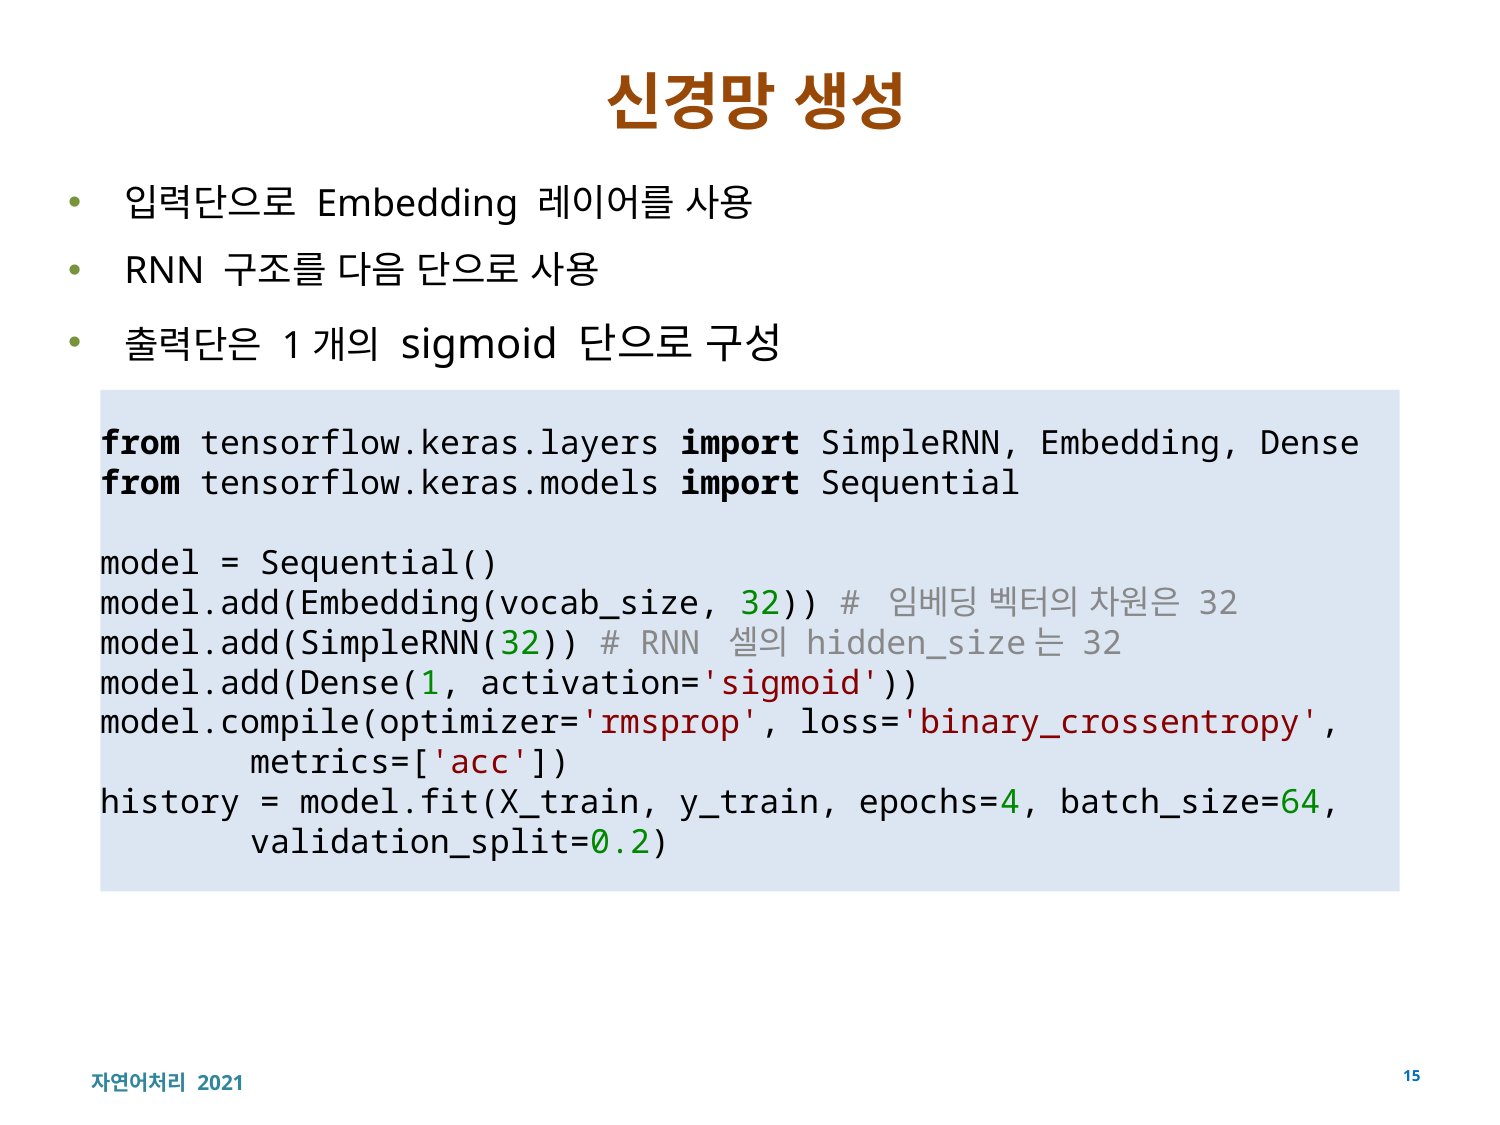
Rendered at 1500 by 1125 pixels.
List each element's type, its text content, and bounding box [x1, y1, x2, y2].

list 입력단으로 Embedding 레이어를 사용 RNN 구조를 다음 단으로 사용 출력단은 1개의 sigmoid 단으로 구성 [52, 148, 1437, 374]
text_box from tensorflow.keras.layers import SimpleRNN, Embedding, Dense from tensorflow.keras.models import Sequential model = Sequential() model.add(Embedding(vocab_size, 32)) # 임베딩 벡터의 차원은 32 model.add(SimpleRNN(32)) # RNN 셀의 hidden_size는 32 model.add(Dense(1, activation='sigmoid')) model.compile(optimizer='rmsprop', loss='binary_crossentropy', metrics=['acc']) history = model.fit(X_train, y_train, epochs=4, batch_size=64, validation_split=0.2) [100, 389, 1400, 892]
title 신경망 생성 [76, 54, 1437, 145]
